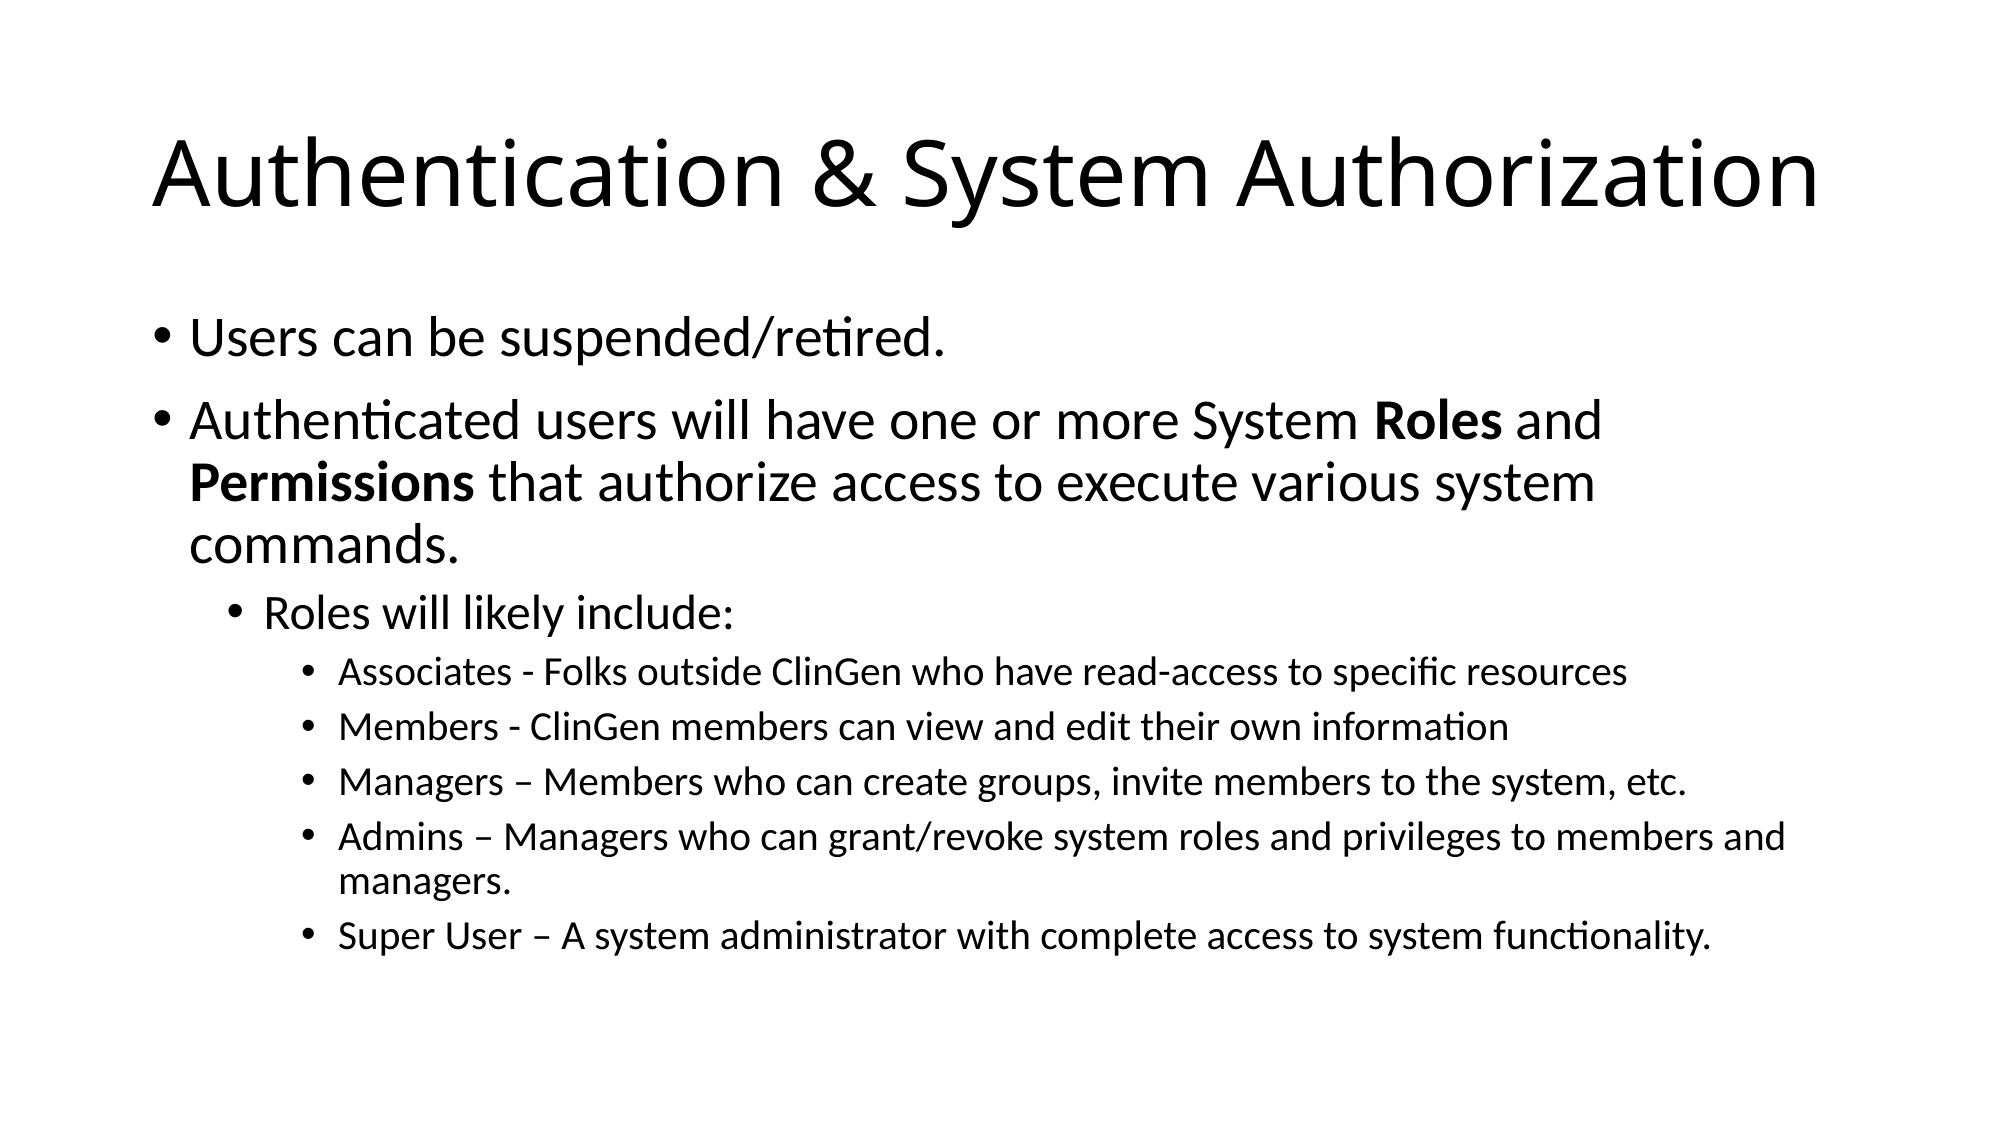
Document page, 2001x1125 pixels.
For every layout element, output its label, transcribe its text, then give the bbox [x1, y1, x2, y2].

list Users can be suspended/retired. Authenticated users will have one or more System Roles and Permissions that authorize access to execute various system commands. Roles will likely include: Associates - Folks outside ClinGen who have read-access to specific resources Members - ClinGen members can view and edit their own information Managers – Members who can create groups, invite members to the system, etc. Admins – Managers who can grant/revoke system roles and privileges to members and managers. Super User – A system administrator with complete access to system functionality. [137, 299, 1863, 1014]
title Authentication & System Authorization [137, 68, 1863, 286]
